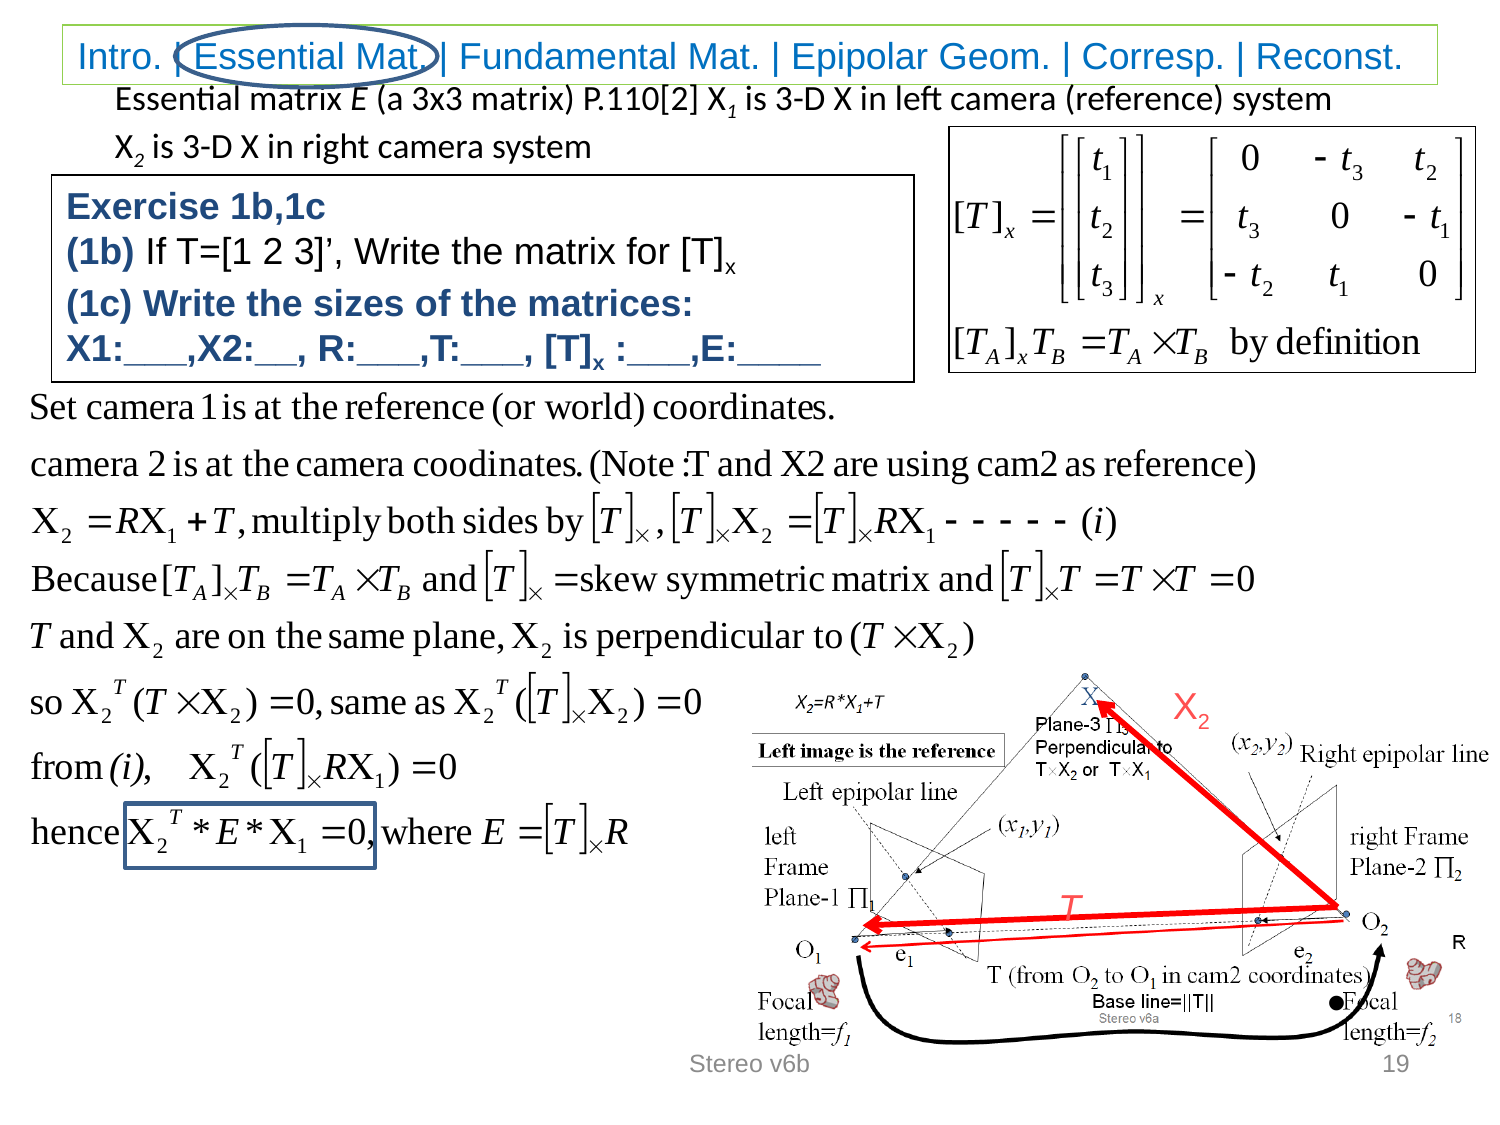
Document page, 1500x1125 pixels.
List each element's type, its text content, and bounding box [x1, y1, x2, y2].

slide_number 19 [1074, 1056, 1425, 1100]
title Essential matrix E (a 3x3 matrix) P.110[2] X1 is 3-D X in left camera (reference) system X2 is 3-D X in right camera system [99, 73, 1375, 174]
picture [752, 656, 1497, 1048]
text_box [1096, 699, 1338, 906]
footer Stereo v6b [512, 1025, 988, 1100]
text_box [172, 22, 440, 90]
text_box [862, 906, 1338, 926]
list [949, 126, 1476, 373]
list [24, 385, 1264, 862]
text_box Exercise 1b,1c (1b) If T=[1 2 3]’, Write the matrix for [T]x (1c) Write the sizes of the matrices: X1:___,X2:__, R:___,T:___, [T]x :___,E:____ [51, 174, 914, 382]
